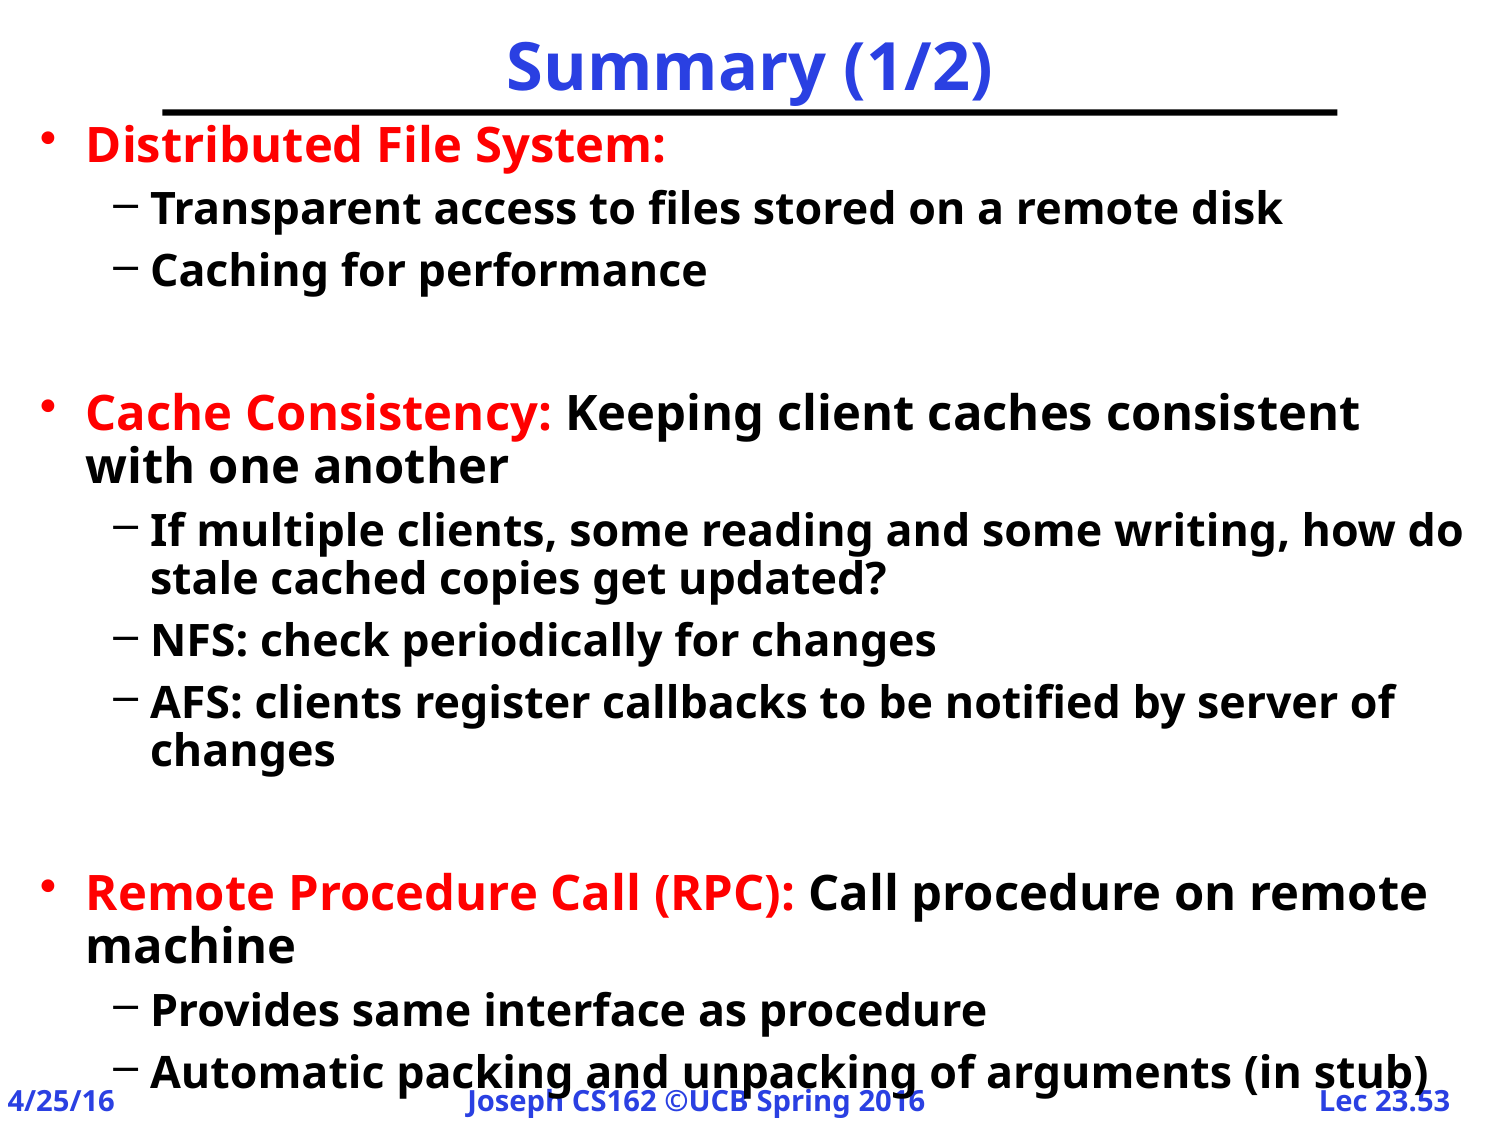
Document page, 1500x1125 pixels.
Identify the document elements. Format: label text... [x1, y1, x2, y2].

title Summary (1/2) [162, 24, 1338, 112]
list Distributed File System: Transparent access to files stored on a remote disk Caching for performance Cache Consistency: Keeping client caches consistent with one another If multiple clients, some reading and some writing, how do stale cached copies get updated? NFS: check periodically for changes AFS: clients register callbacks to be notified by server of changes Remote Procedure Call (RPC): Call procedure on remote machine Provides same interface as procedure Automatic packing and unpacking of arguments (in stub) [24, 112, 1488, 1113]
